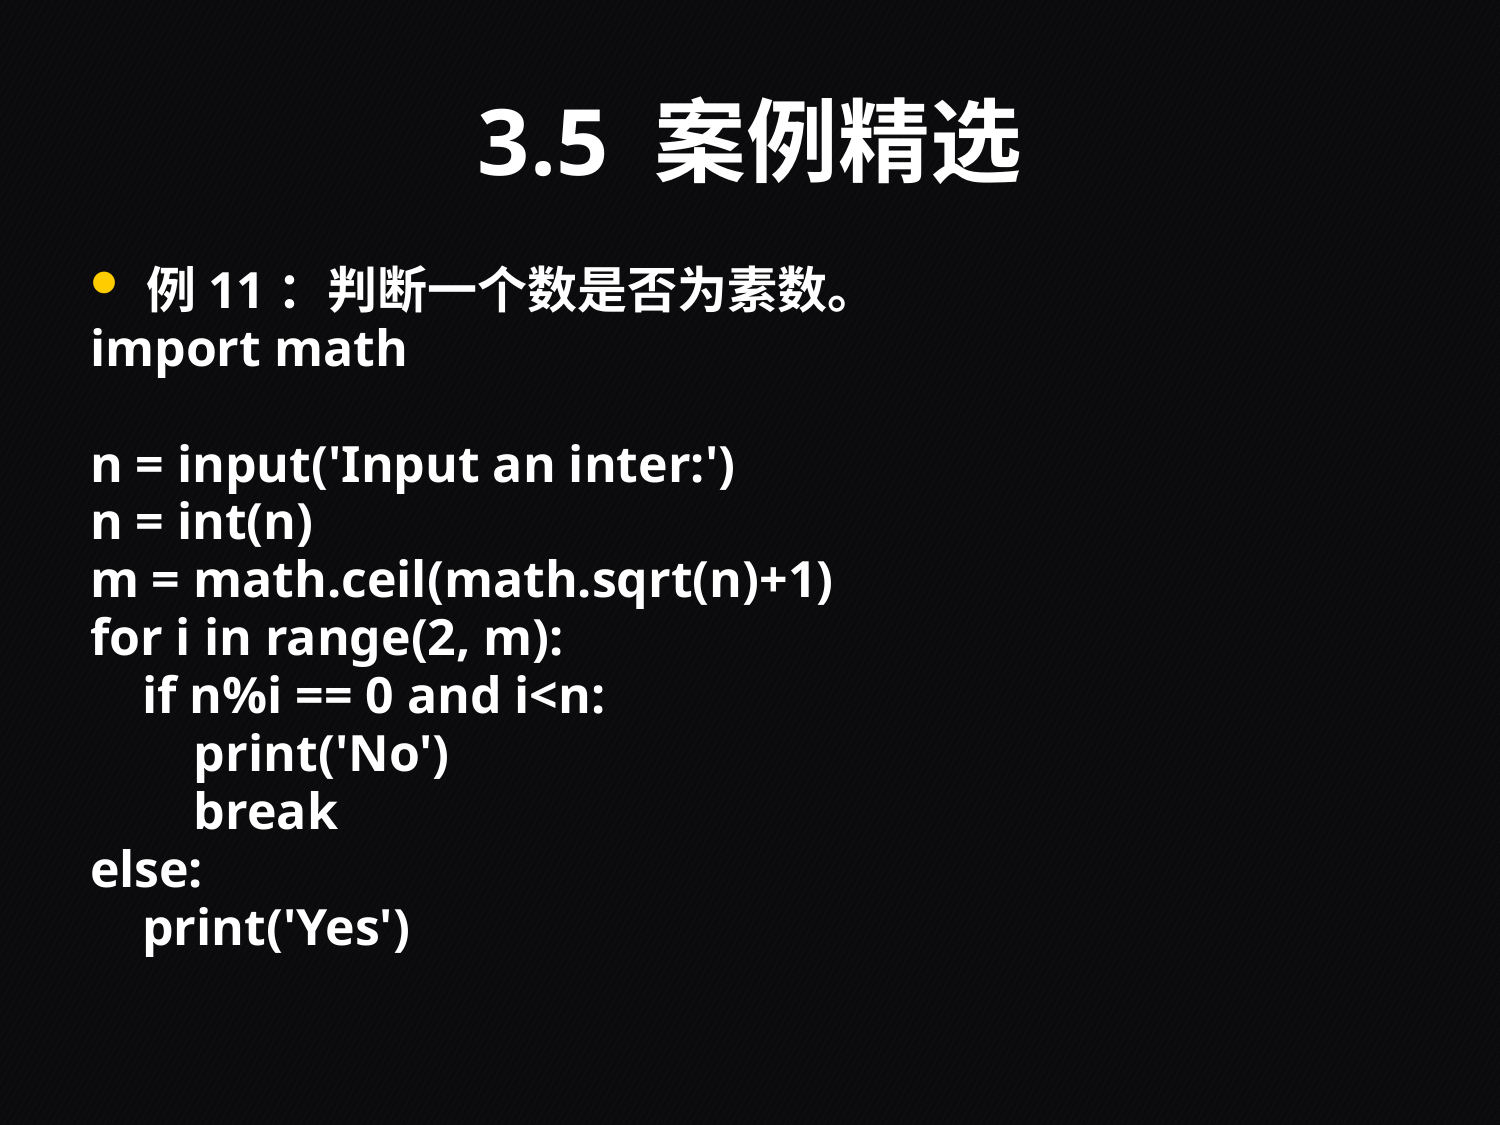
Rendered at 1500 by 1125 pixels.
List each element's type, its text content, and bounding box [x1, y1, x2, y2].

title 3.5 案例精选 [74, 45, 1426, 233]
list 例11：判断一个数是否为素数。 import math n = input('Input an inter:') n = int(n) m = math.ceil(math.sqrt(n)+1) for i in range(2, m): if n%i == 0 and i<n: print('No') break else: print('Yes') [74, 262, 1426, 1024]
